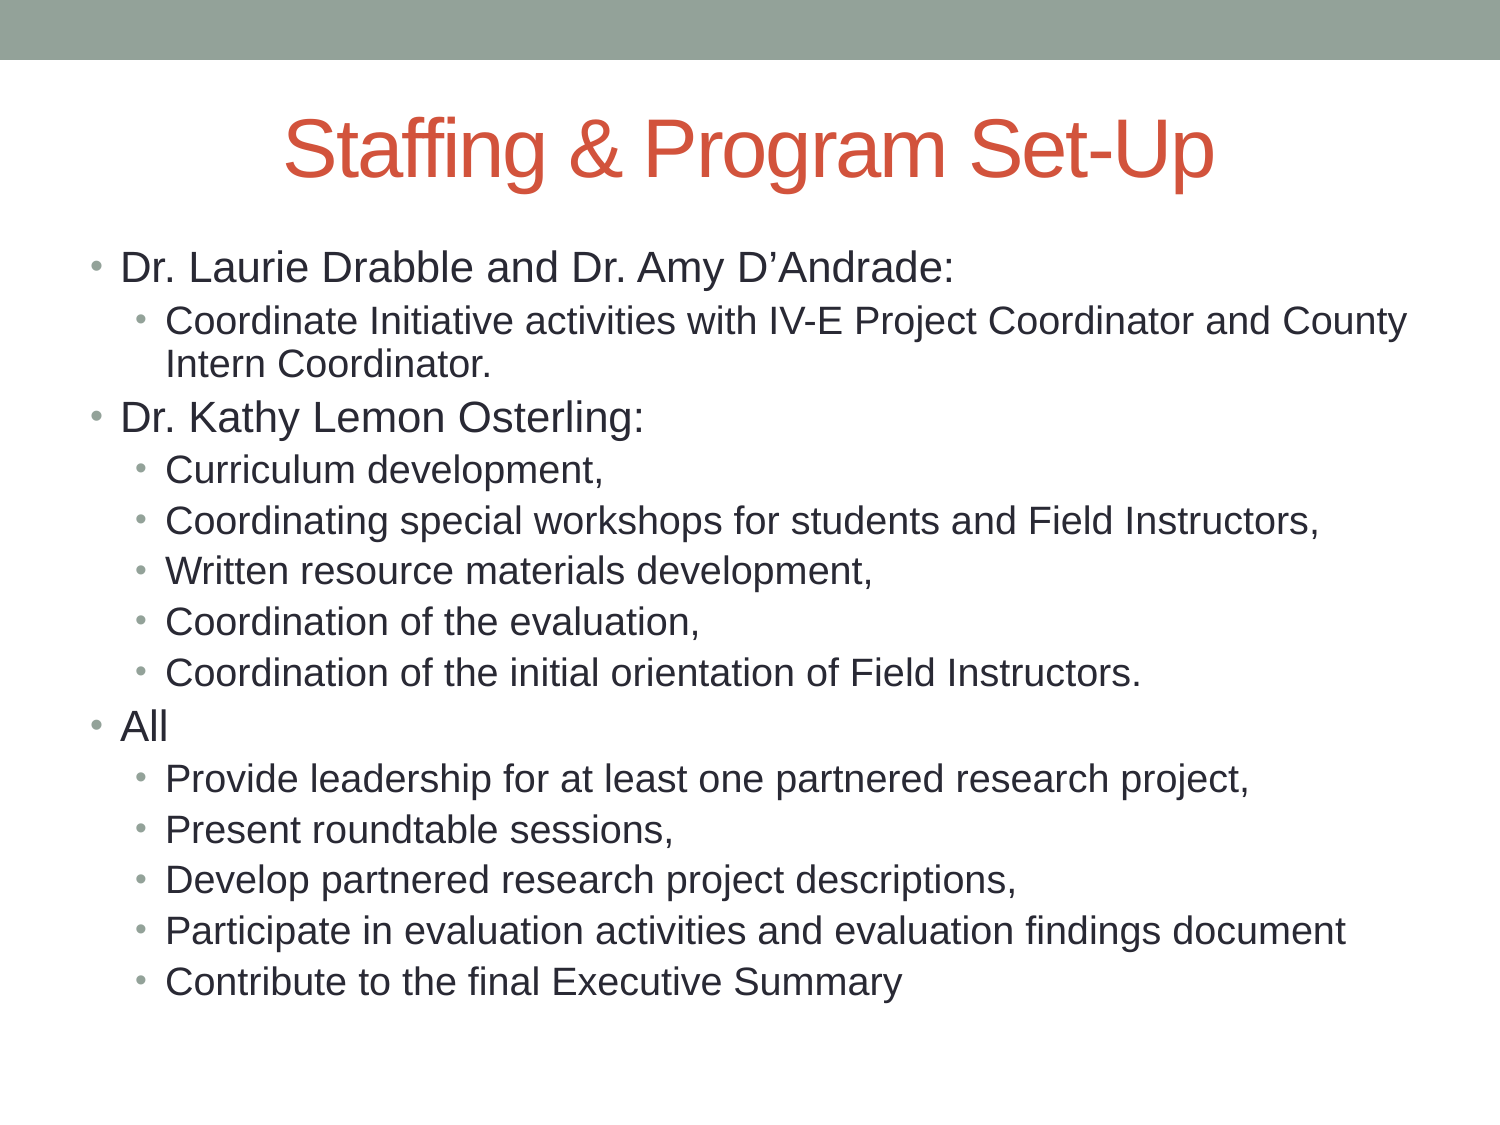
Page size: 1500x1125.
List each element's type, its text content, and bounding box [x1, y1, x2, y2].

title Staffing & Program Set-Up [75, 62, 1425, 225]
list Dr. Laurie Drabble and Dr. Amy D’Andrade: Coordinate Initiative activities with IV-E Project Coordinator and County Intern Coordinator. Dr. Kathy Lemon Osterling: Curriculum development, Coordinating special workshops for students and Field Instructors, Written resource materials development, Coordination of the evaluation, Coordination of the initial orientation of Field Instructors. All Provide leadership for at least one partnered research project, Present roundtable sessions, Develop partnered research project descriptions, Participate in evaluation activities and evaluation findings document Contribute to the final Executive Summary [74, 237, 1451, 1088]
